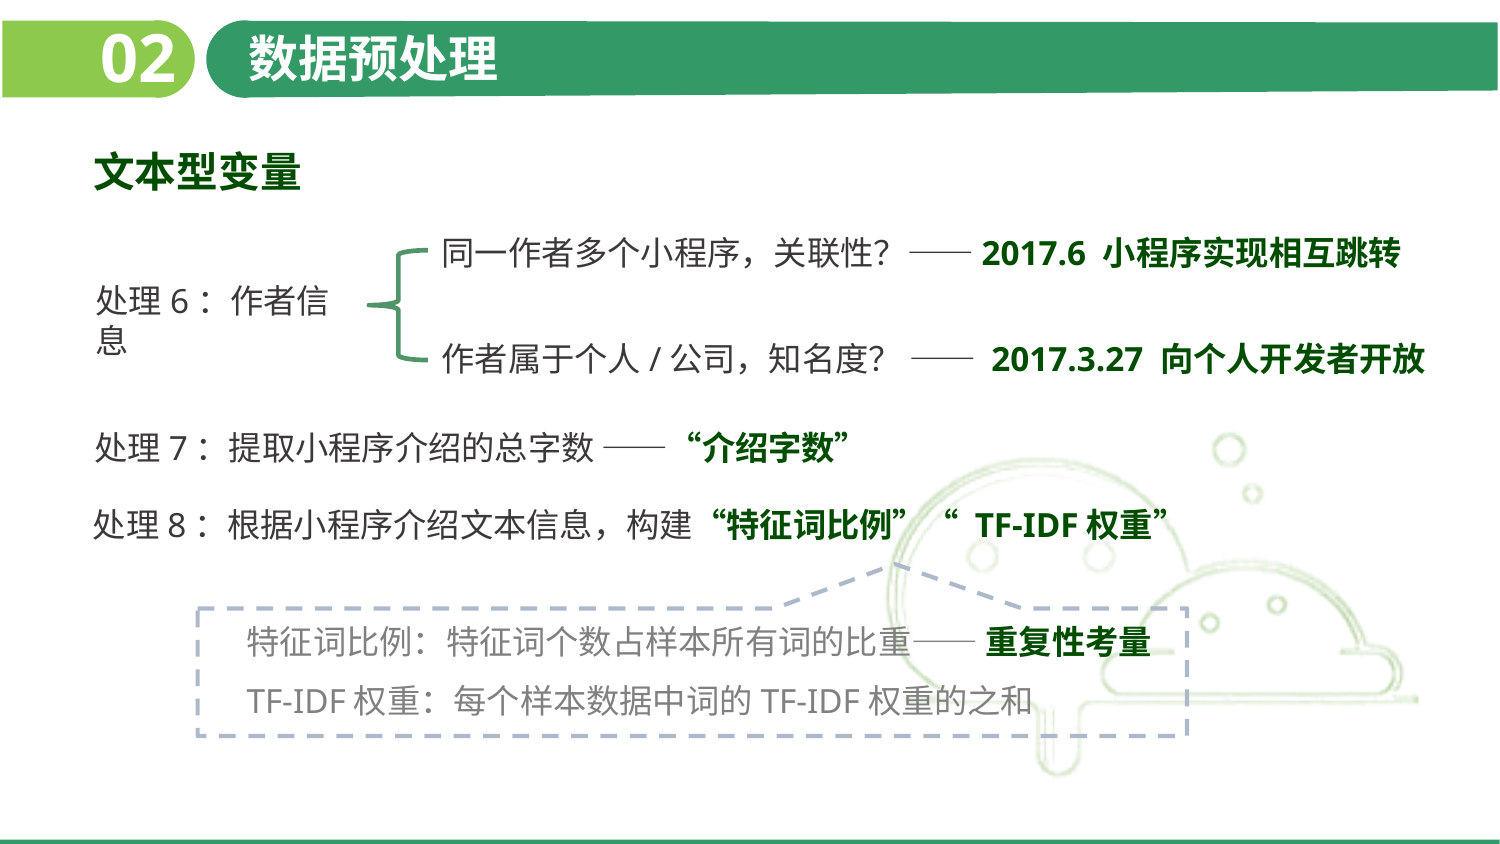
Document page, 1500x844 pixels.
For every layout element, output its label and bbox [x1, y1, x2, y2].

text_box [197, 608, 1247, 737]
text_box [0, 8, 1500, 844]
text_box [77, 419, 1376, 553]
text_box [77, 138, 1467, 387]
